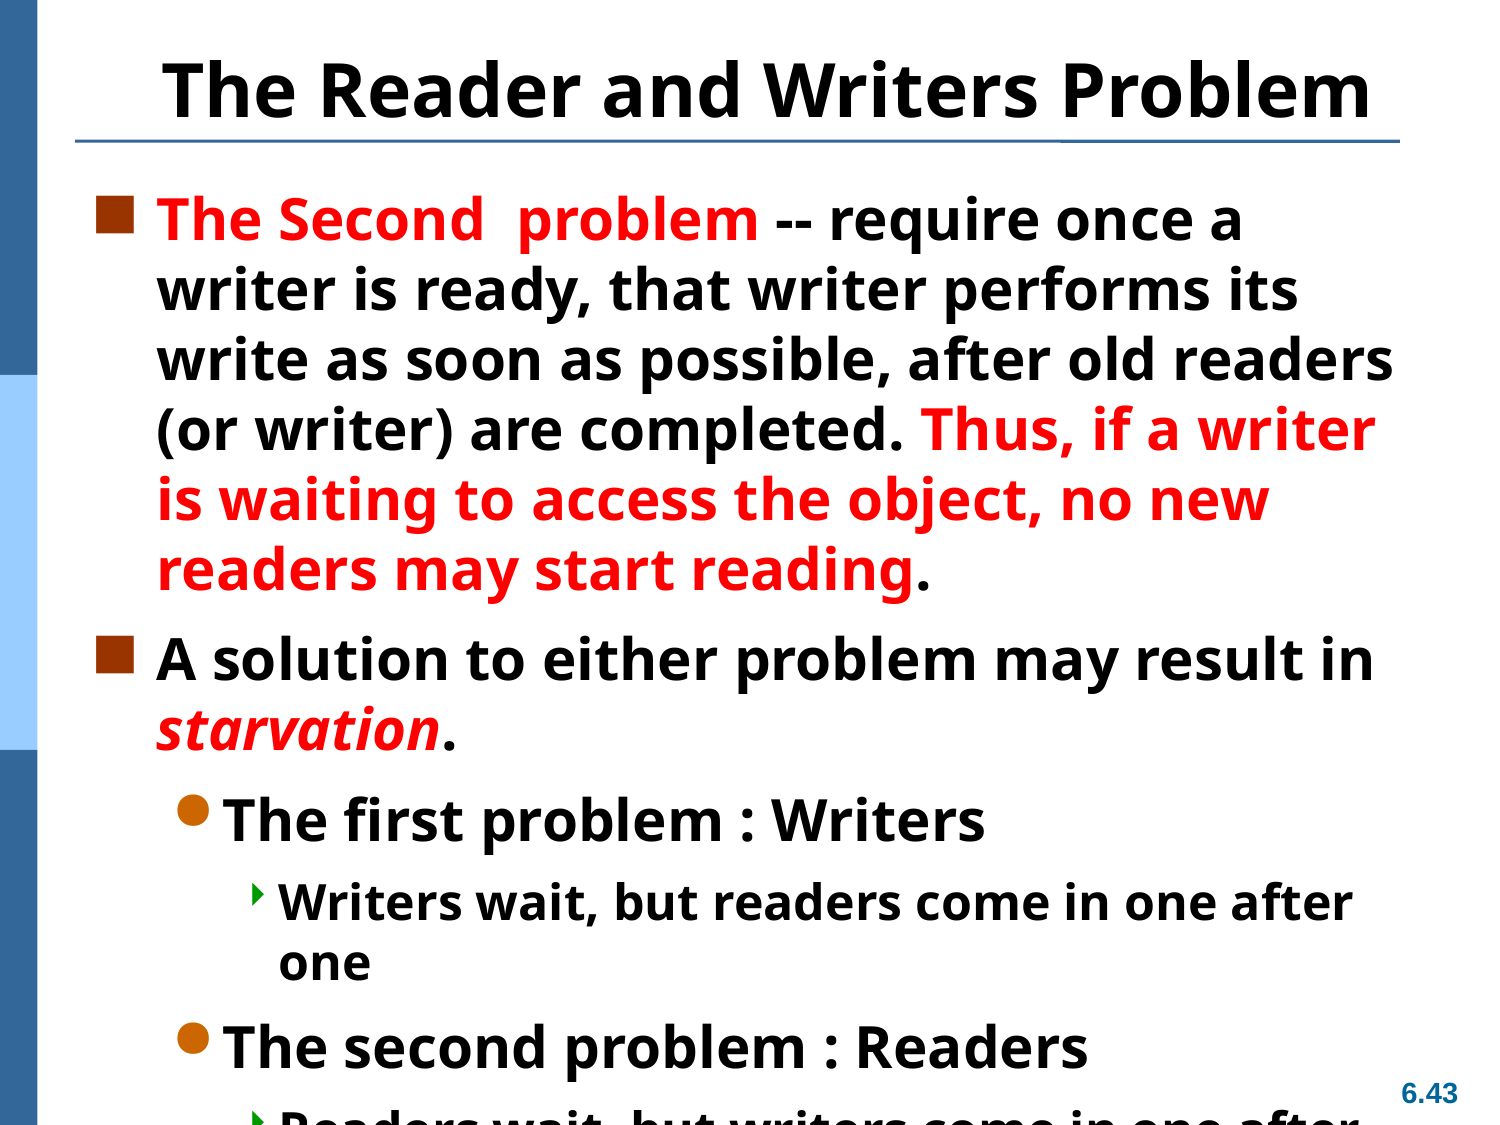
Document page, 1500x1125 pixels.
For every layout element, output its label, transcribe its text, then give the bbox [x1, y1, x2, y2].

list The Second problem -- require once a writer is ready, that writer performs its write as soon as possible, after old readers (or writer) are completed. Thus, if a writer is waiting to access the object, no new readers may start reading. A solution to either problem may result in starvation. The first problem : Writers Writers wait, but readers come in one after one The second problem : Readers Readers wait, but writers come in one after one [85, 174, 1442, 863]
title The Reader and Writers Problem [92, 45, 1443, 141]
